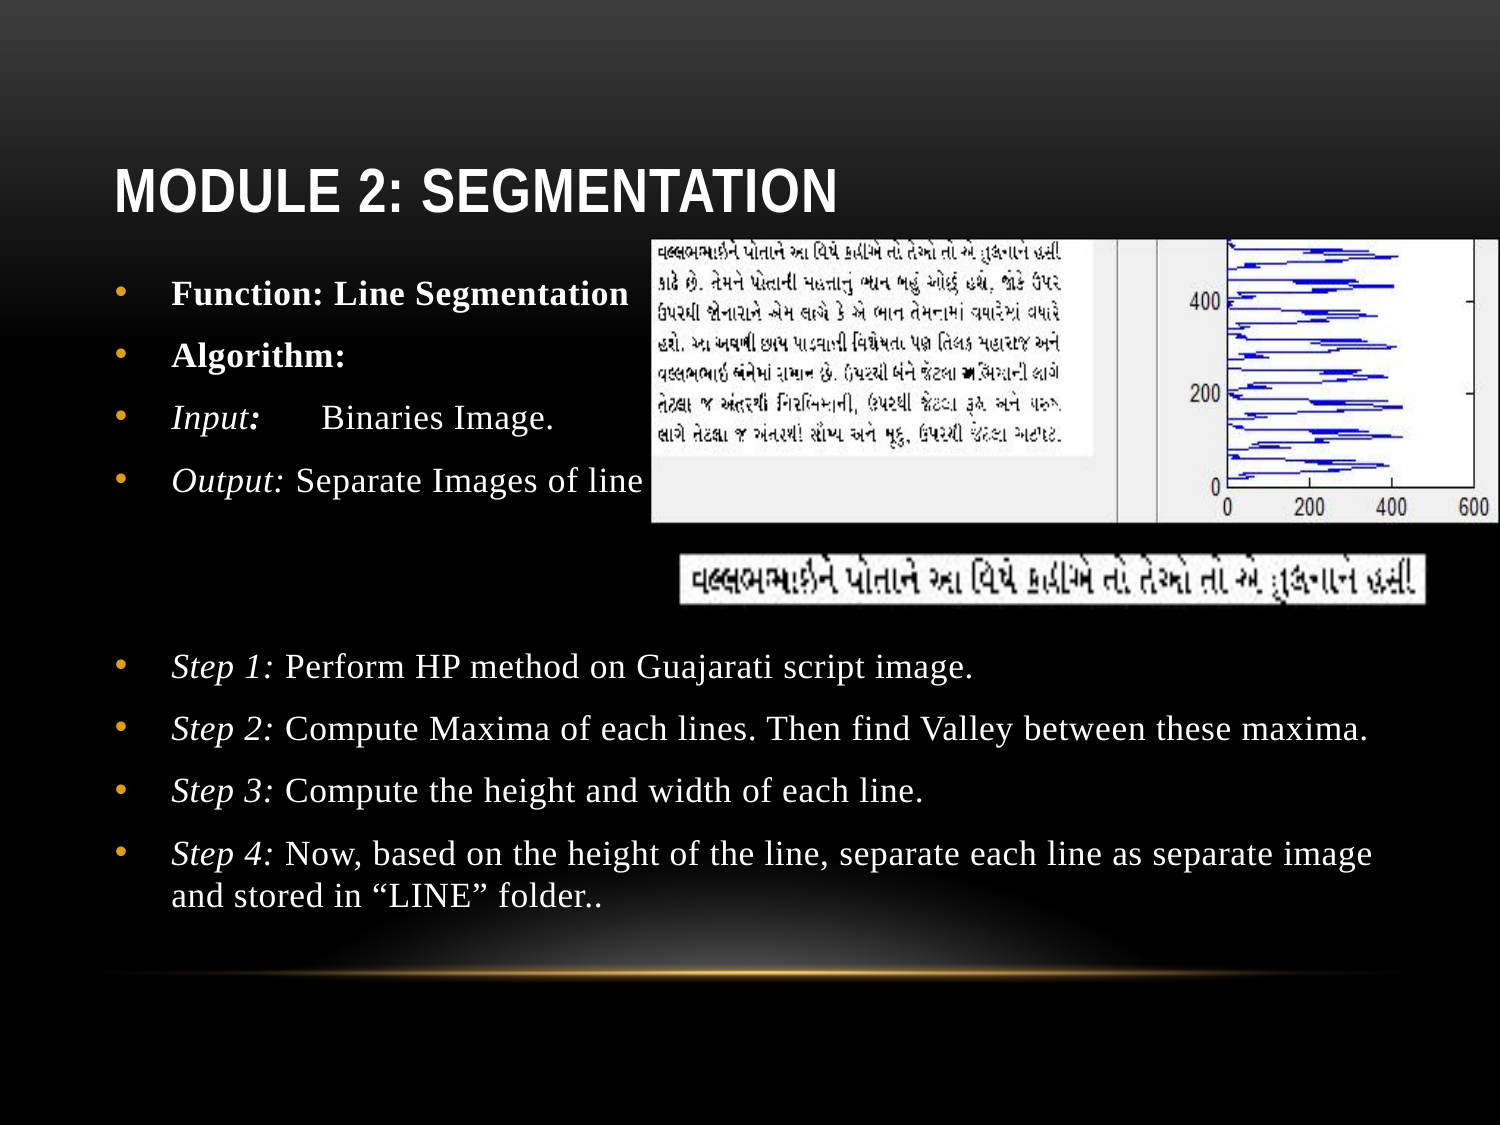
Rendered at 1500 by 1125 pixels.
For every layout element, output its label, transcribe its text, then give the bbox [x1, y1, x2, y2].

title Module 2: Segmentation [99, 45, 1400, 233]
picture [0, 0, 1500, 1125]
list Function: Line Segmentation Algorithm: Input: Binaries Image. Output: Separate Images of line Step 1: Perform HP method on Guajarati script image. Step 2: Compute Maxima of each lines. Then find Valley between these maxima. Step 3: Compute the height and width of each line. Step 4: Now, based on the height of the line, separate each line as separate image and stored in “LINE” folder.. [99, 262, 1400, 938]
